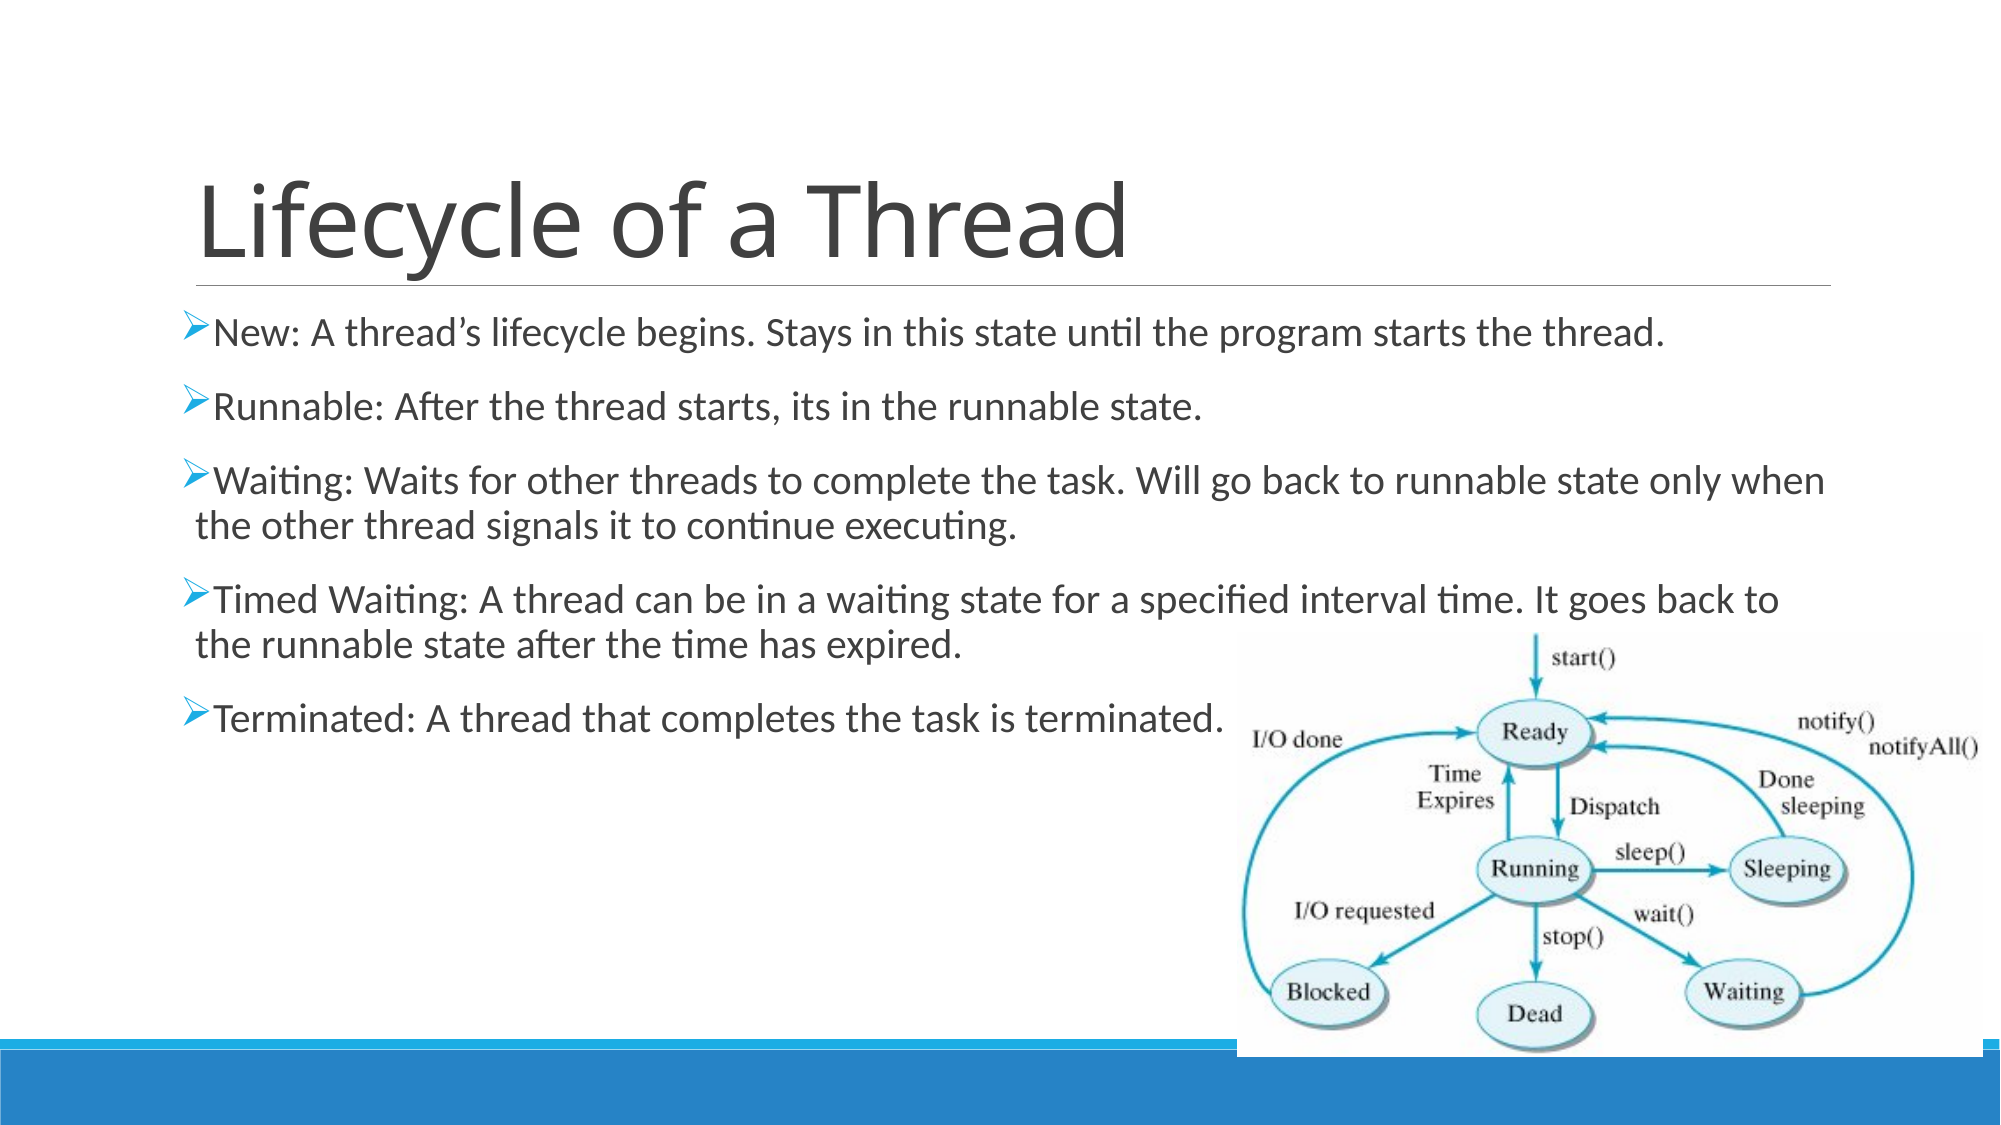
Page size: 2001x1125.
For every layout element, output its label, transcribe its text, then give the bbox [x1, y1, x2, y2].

title Lifecycle of a Thread [180, 47, 1830, 285]
list New: A thread’s lifecycle begins. Stays in this state until the program starts the thread. Runnable: After the thread starts, its in the runnable state. Waiting: Waits for other threads to complete the task. Will go back to runnable state only when the other thread signals it to continue executing. Timed Waiting: A thread can be in a waiting state for a specified interval time. It goes back to the runnable state after the time has expired. Terminated: A thread that completes the task is terminated. [180, 302, 1830, 963]
picture [1237, 632, 1983, 1058]
